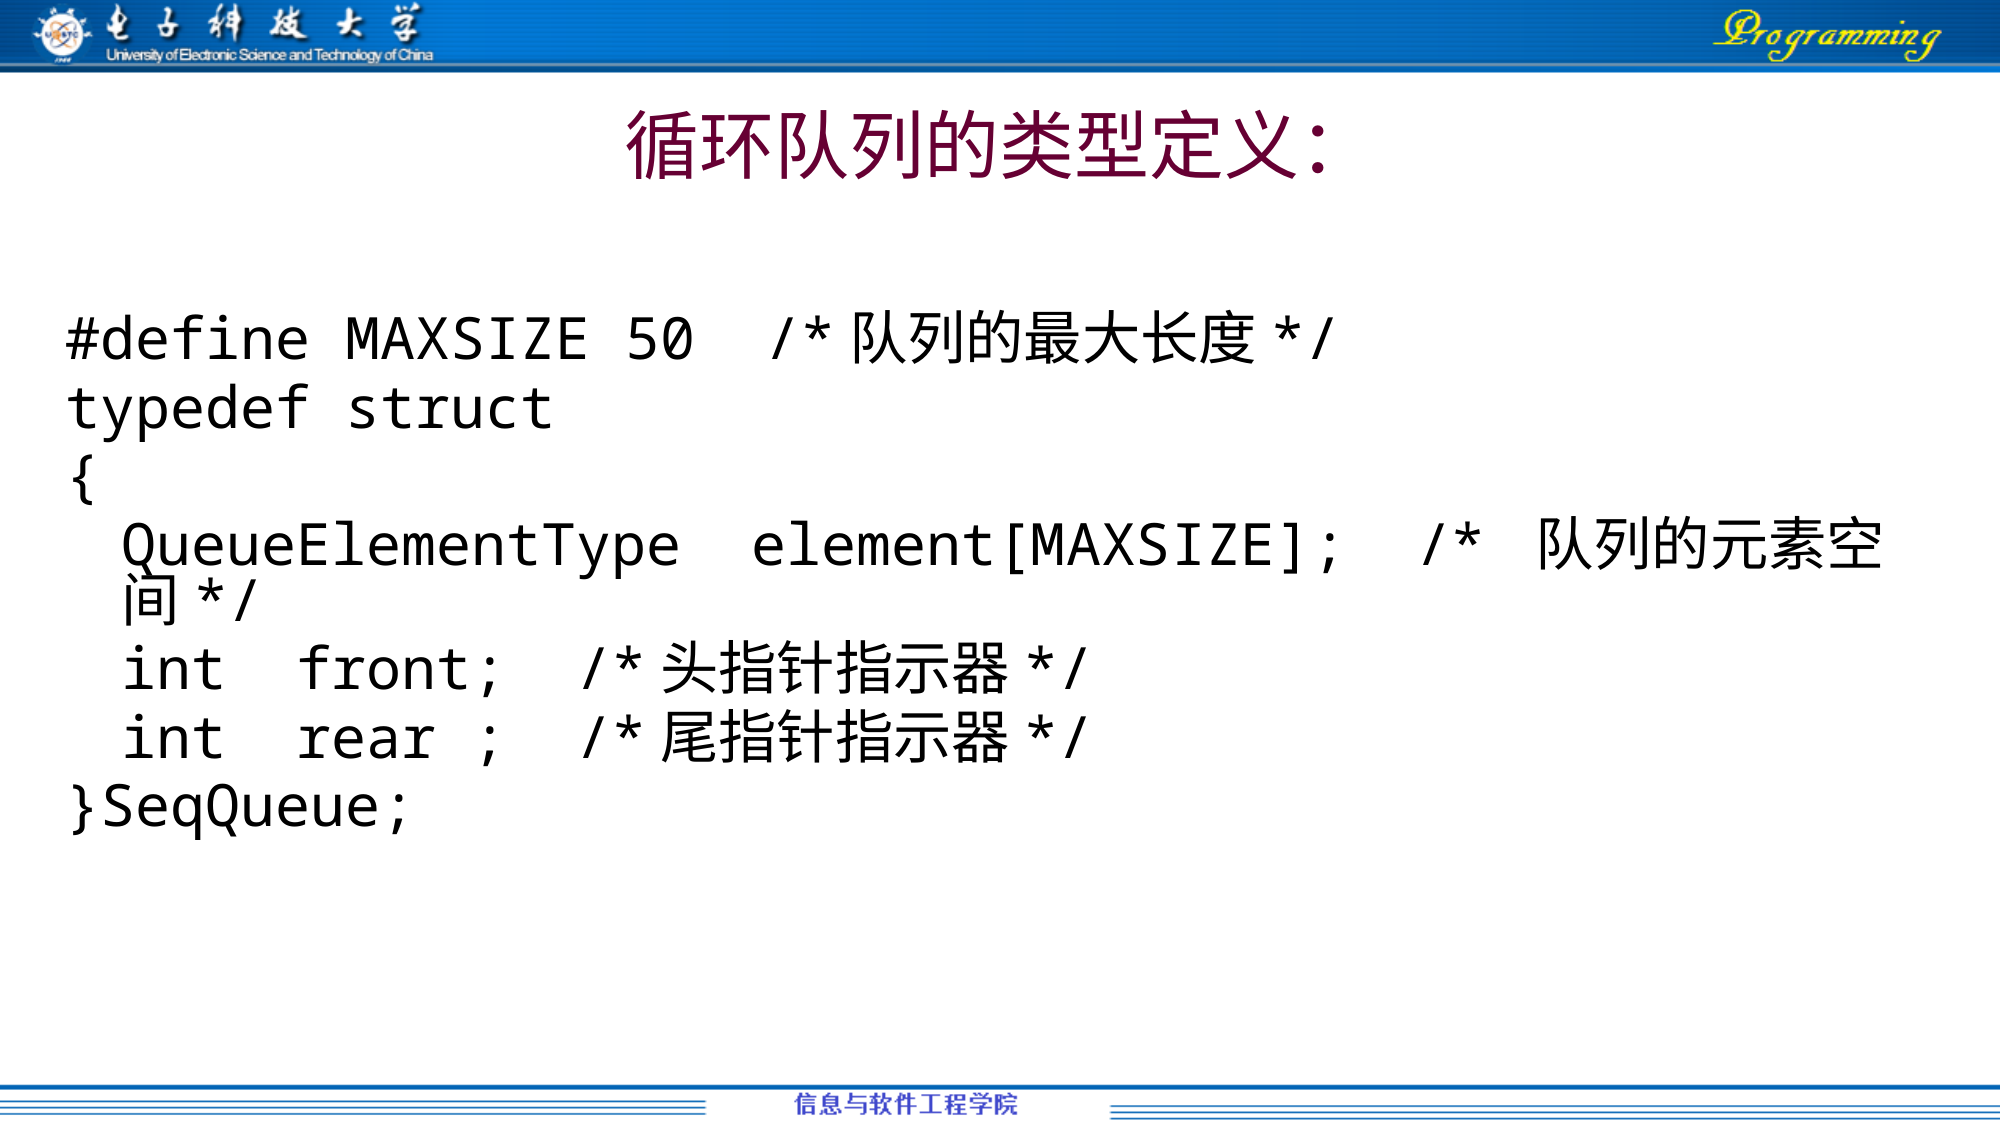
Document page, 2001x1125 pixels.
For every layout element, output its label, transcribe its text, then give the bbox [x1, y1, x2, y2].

list #define MAXSIZE 50 /*队列的最大长度*/ typedef struct { QueueElementType element[MAXSIZE]; /* 队列的元素空间*/ int front; /*头指针指示器*/ int rear ; /*尾指针指示器*/ }SeqQueue; [50, 224, 1950, 1075]
picture [0, 0, 2000, 1125]
title 循环队列的类型定义： [150, 87, 1850, 200]
